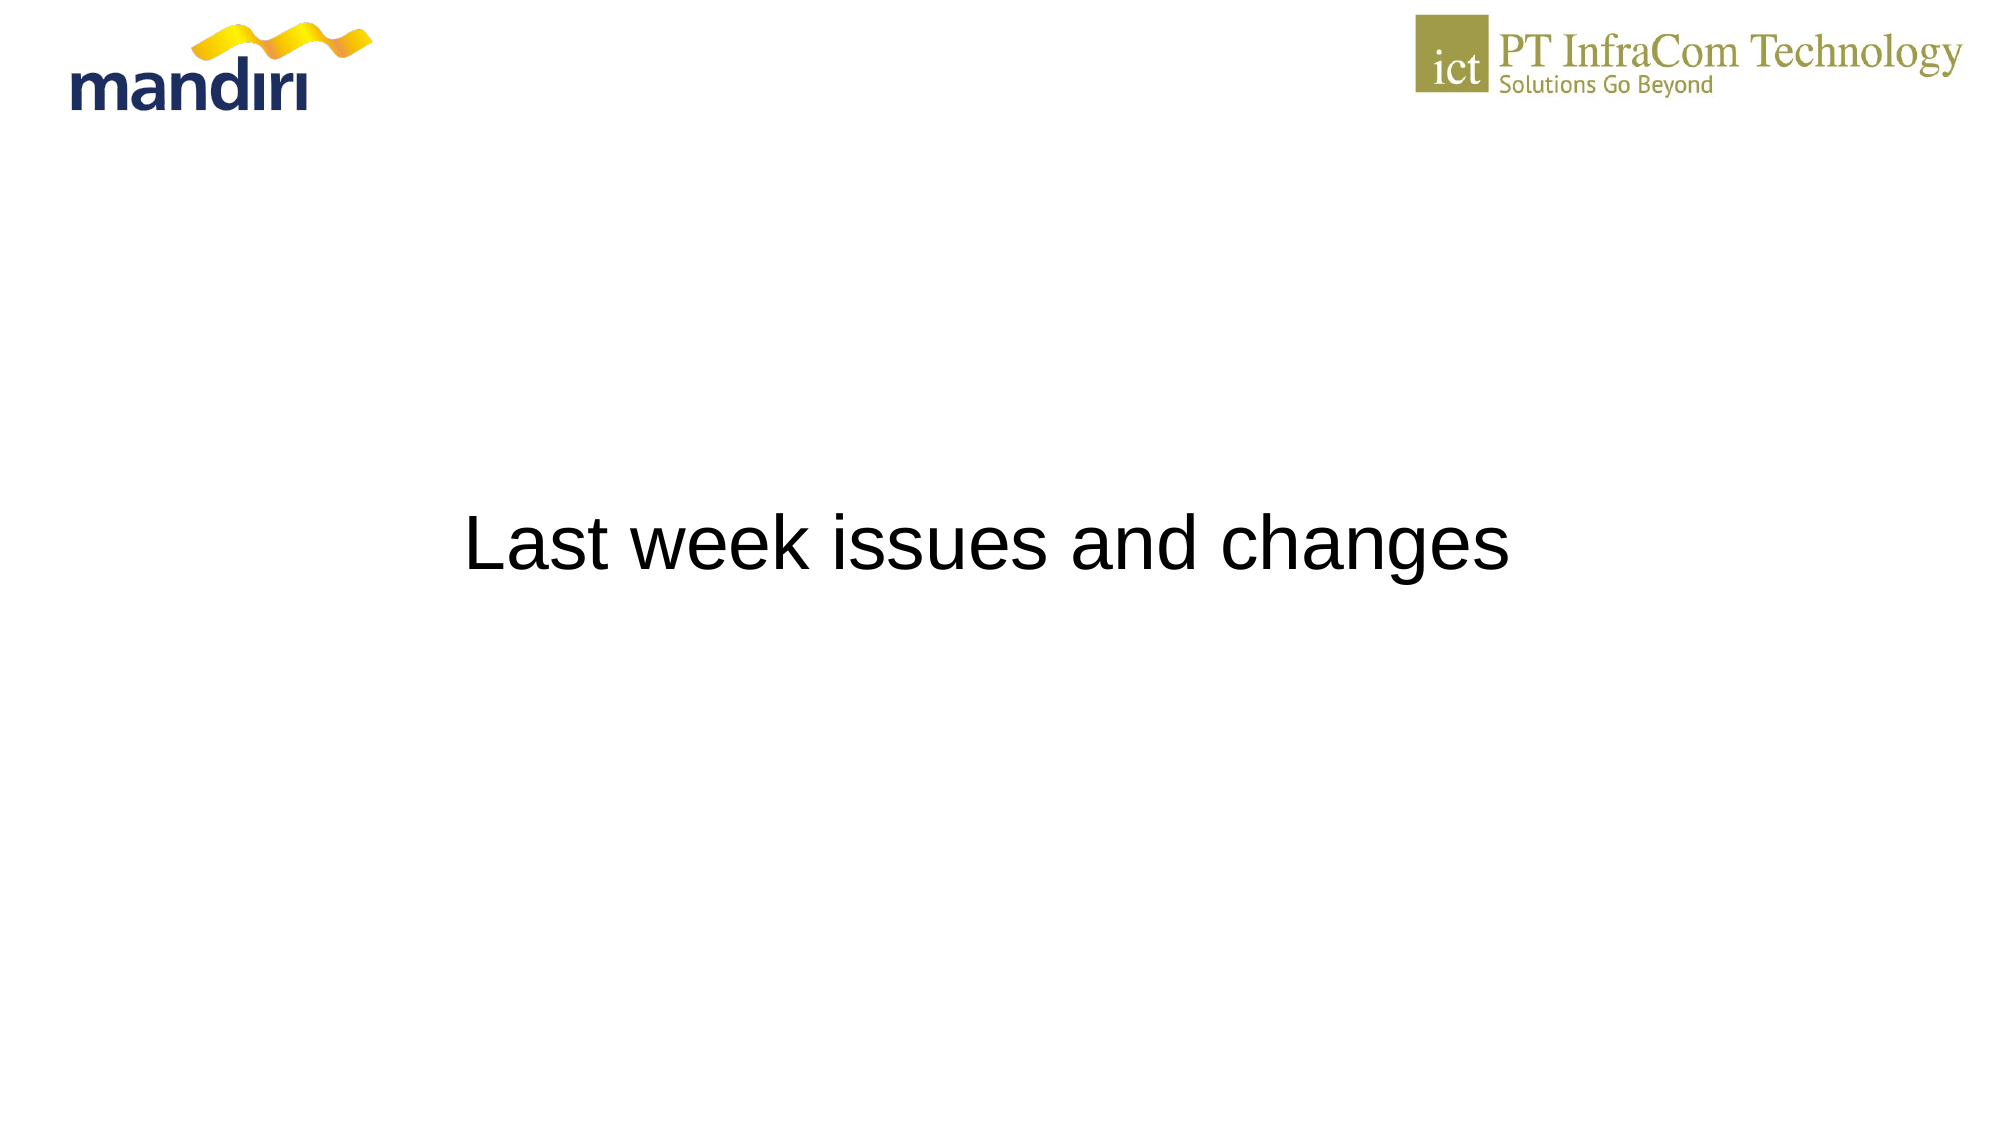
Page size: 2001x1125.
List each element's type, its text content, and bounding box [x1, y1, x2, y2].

picture [1407, 10, 1972, 106]
picture [55, 0, 388, 147]
title Last week issues and changes [125, 436, 1851, 654]
